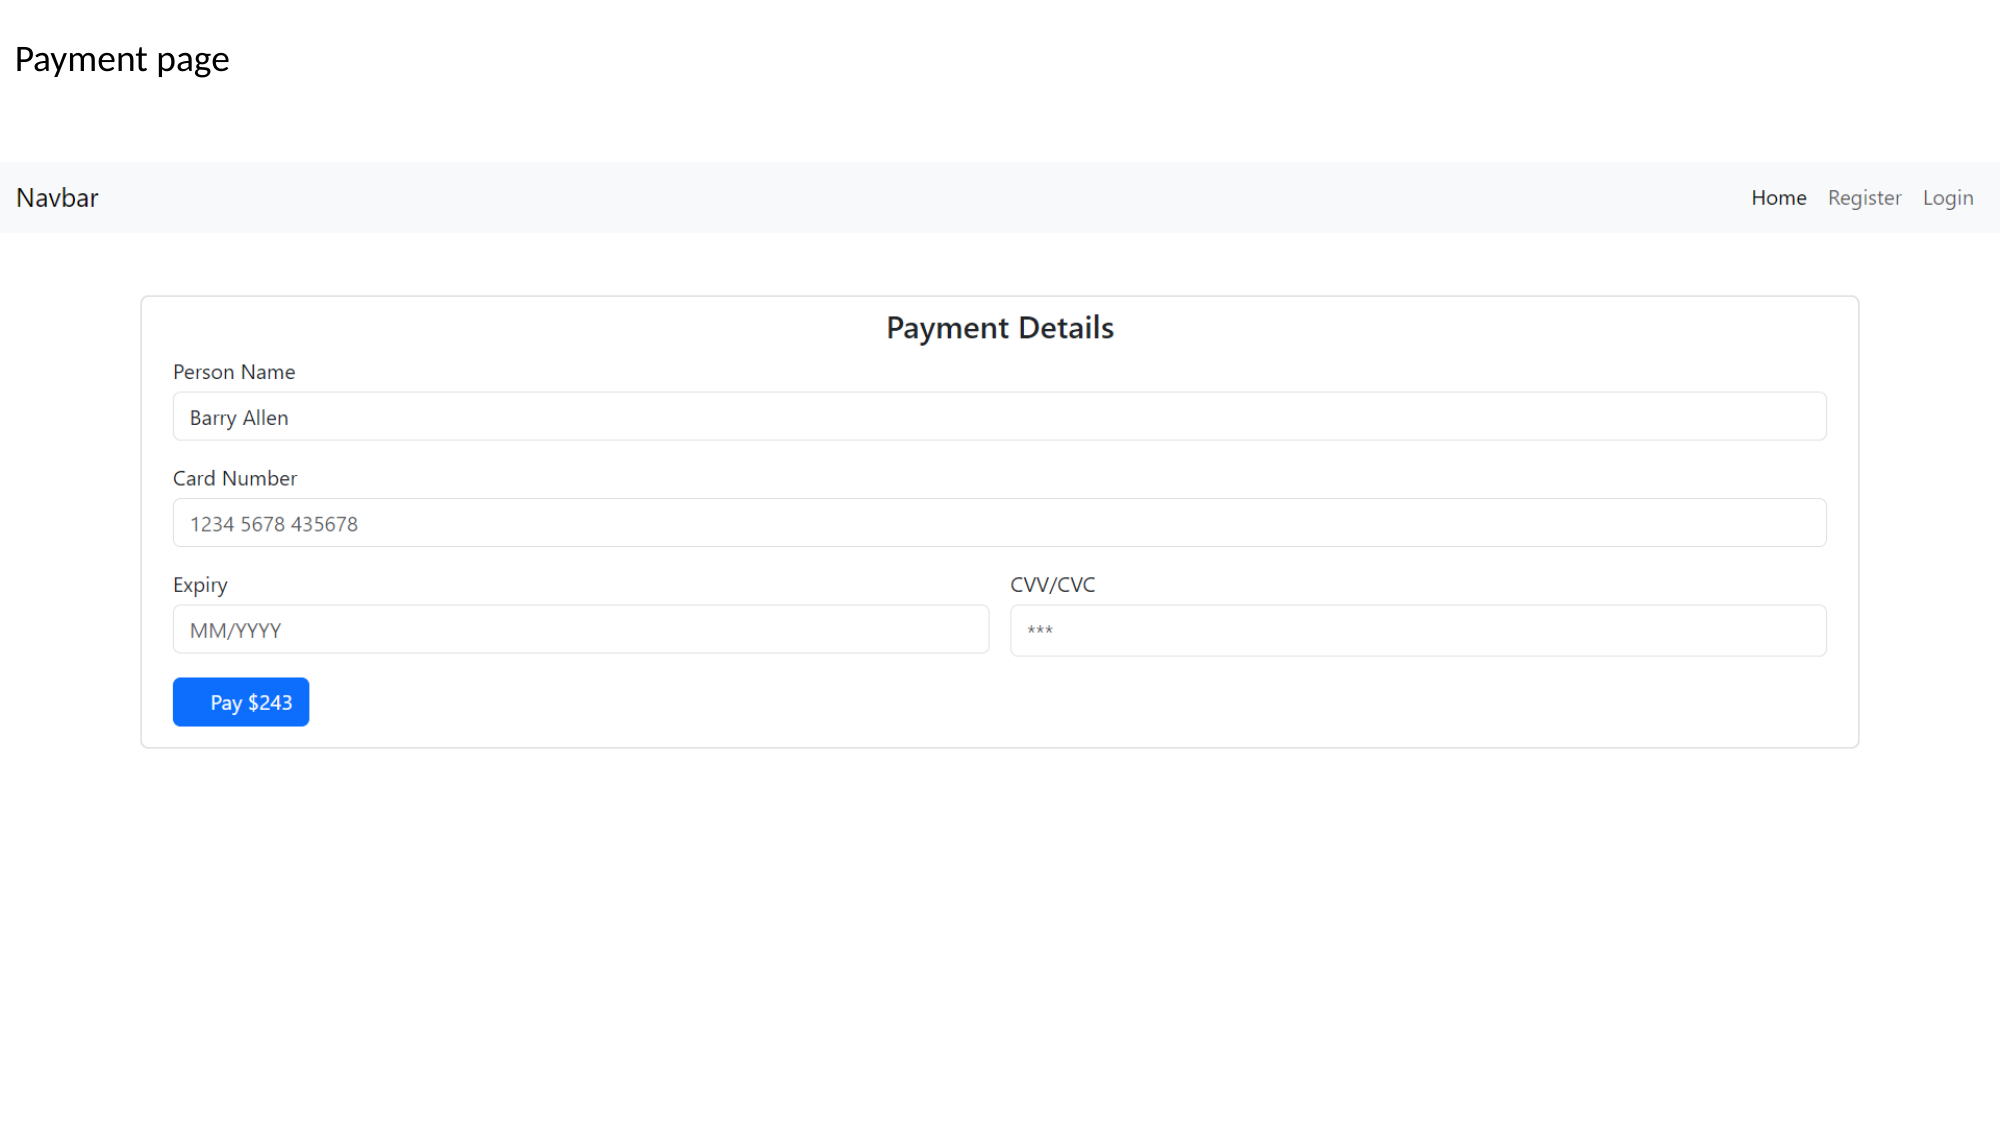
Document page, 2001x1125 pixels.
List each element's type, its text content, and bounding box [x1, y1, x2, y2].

picture [0, 162, 2000, 1121]
text_box Payment page [0, 26, 1000, 87]
